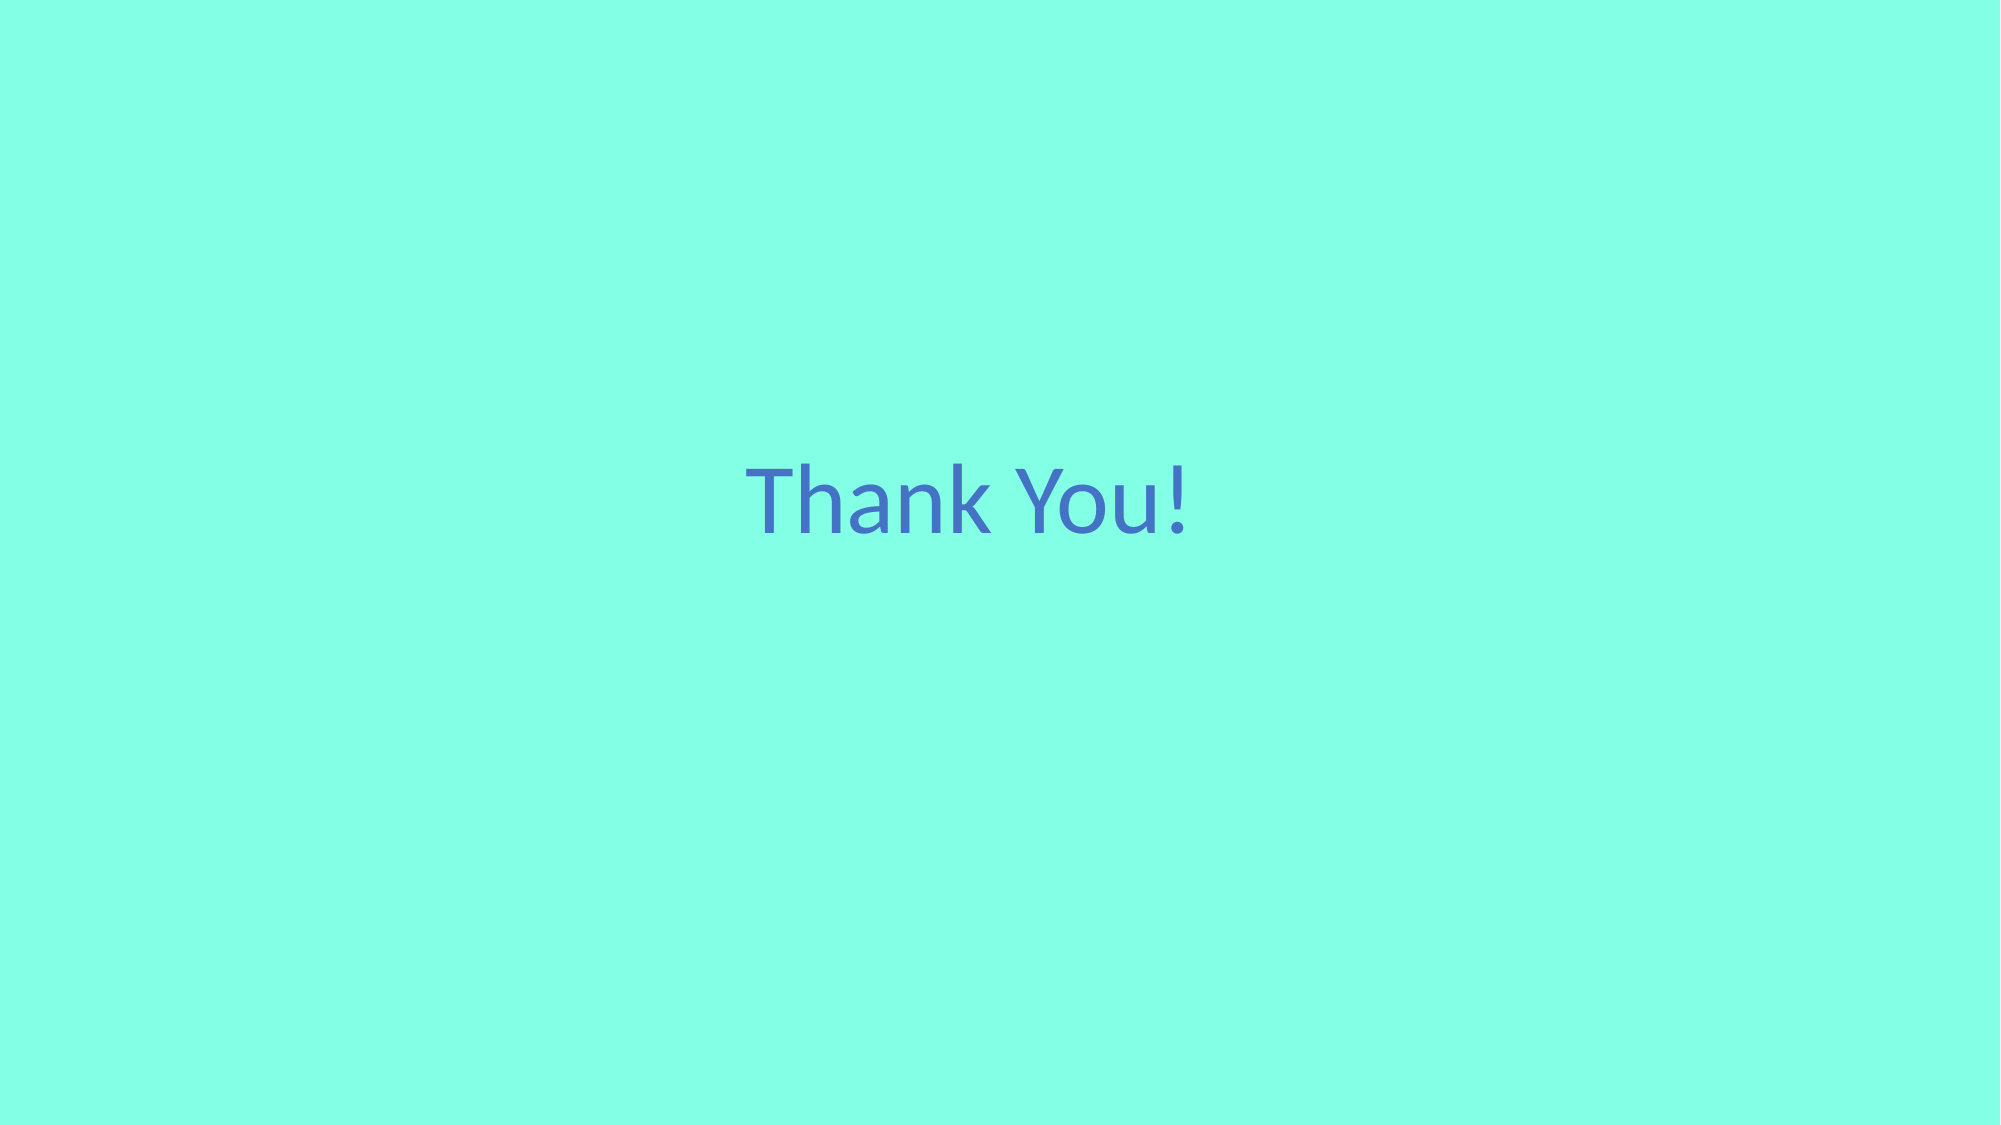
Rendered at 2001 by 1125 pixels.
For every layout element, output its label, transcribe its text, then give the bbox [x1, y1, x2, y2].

text_box Thank You! [730, 426, 1210, 562]
